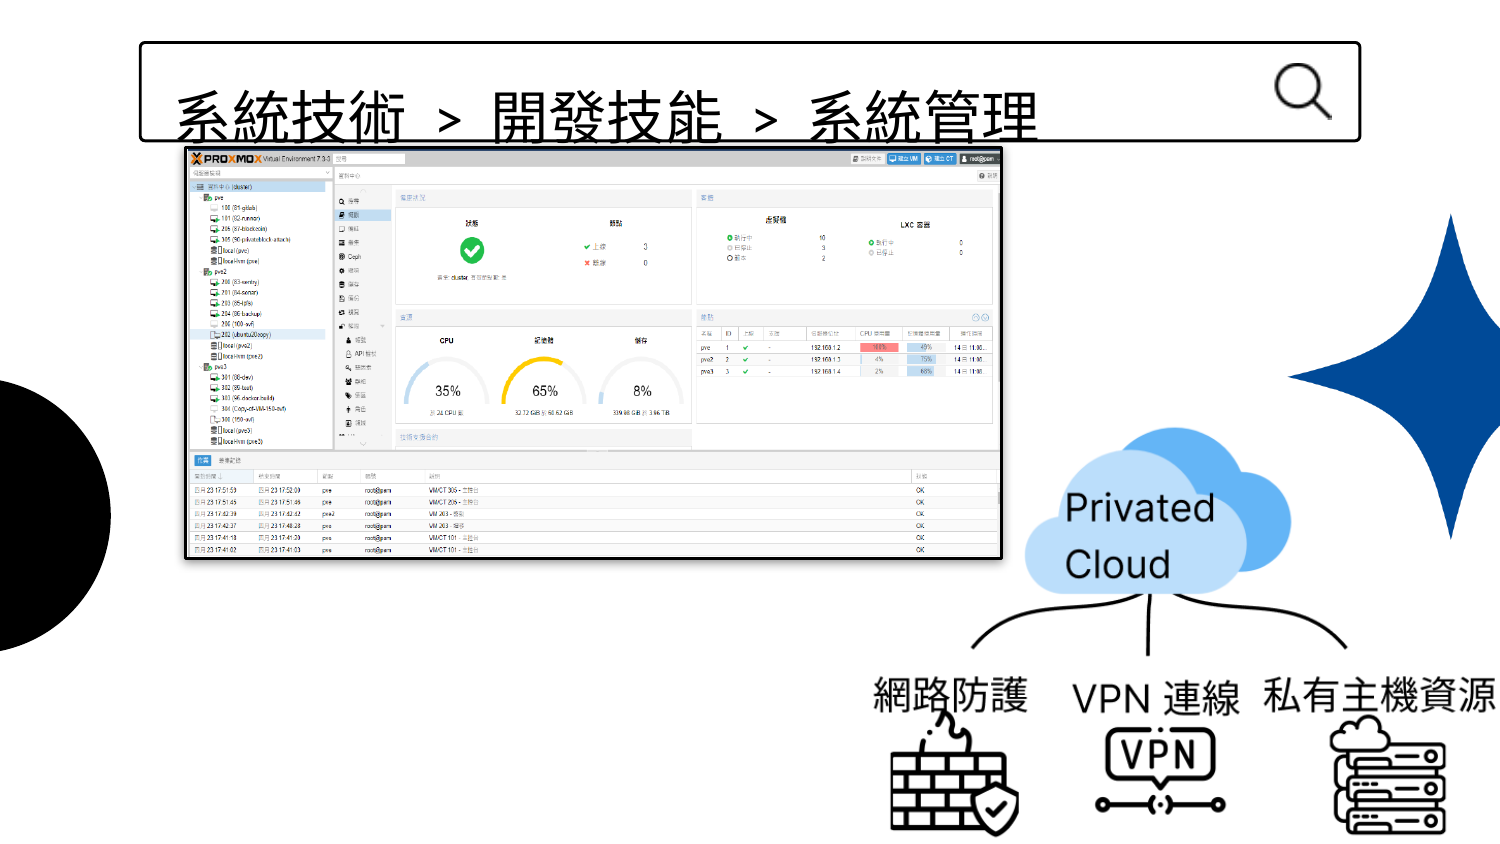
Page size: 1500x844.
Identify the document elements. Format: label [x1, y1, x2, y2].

picture [186, 148, 1500, 844]
text_box [138, 40, 1362, 143]
text_box [0, 380, 111, 652]
picture [1272, 63, 1332, 121]
